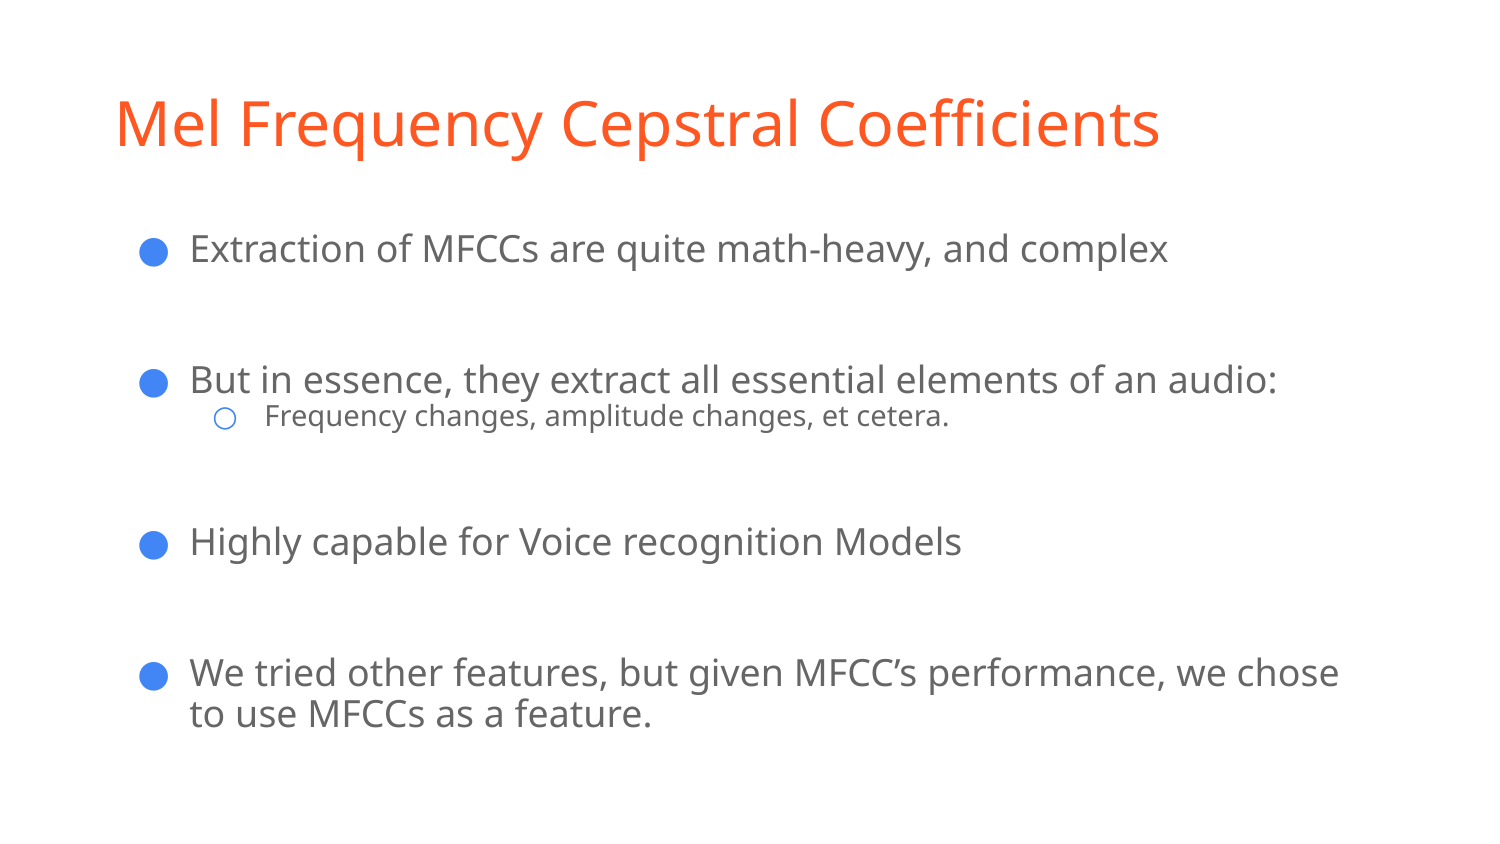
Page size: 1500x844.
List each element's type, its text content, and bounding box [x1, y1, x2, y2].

title Mel Frequency Cepstral Coefficients [103, 44, 1397, 208]
list Extraction of MFCCs are quite math-heavy, and complex But in essence, they extract all essential elements of an audio: Frequency changes, amplitude changes, et cetera. Highly capable for Voice recognition Models We tried other features, but given MFCC’s performance, we chose to use MFCCs as a feature. [103, 224, 1397, 760]
